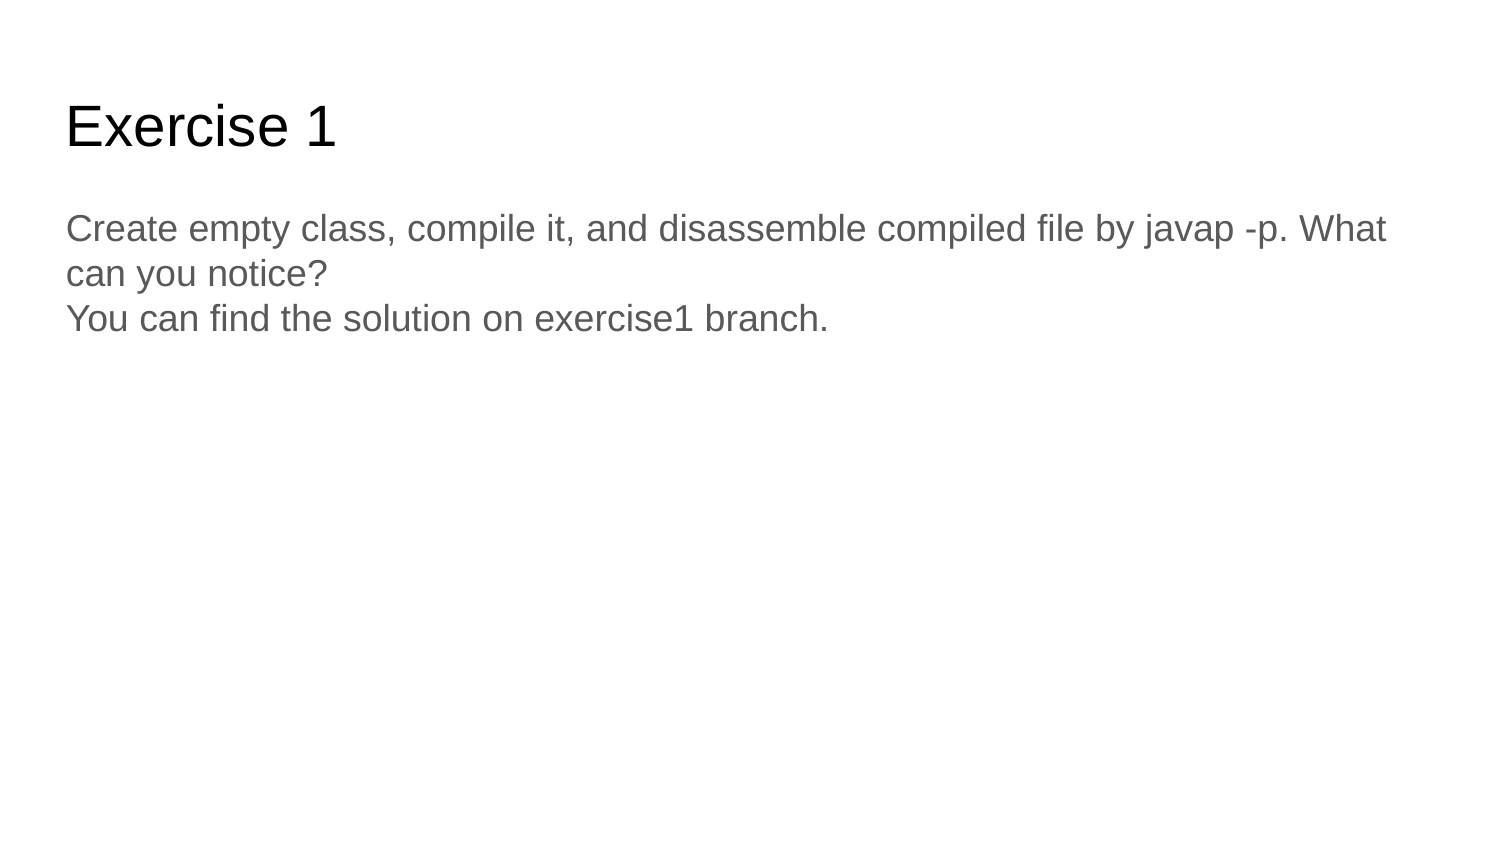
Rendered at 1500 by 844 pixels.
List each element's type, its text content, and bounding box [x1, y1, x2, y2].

text_box Create empty class, compile it, and disassemble compiled file by javap -p. What can you notice? You can find the solution on exercise1 branch. [51, 189, 1449, 750]
text_box Exercise 1 [51, 72, 1449, 167]
